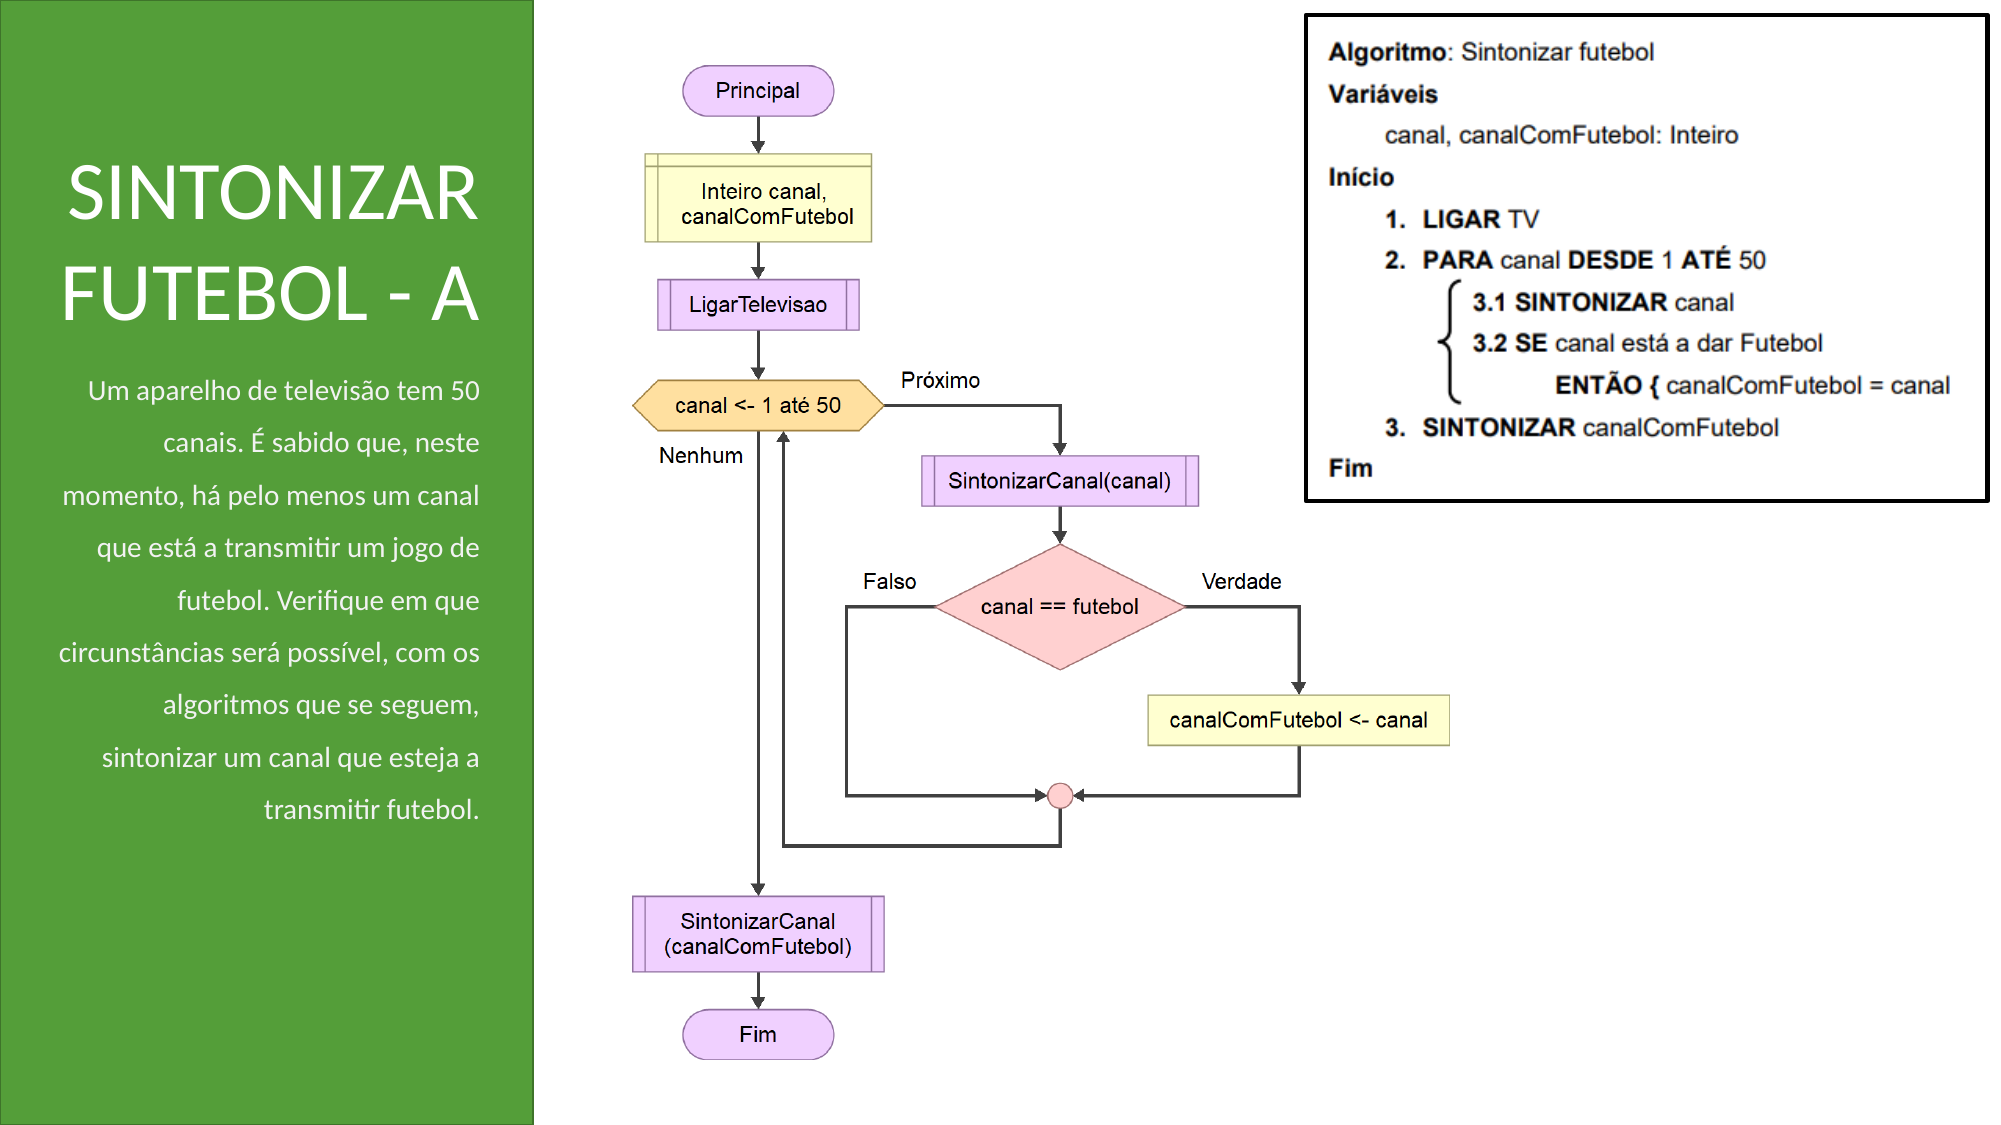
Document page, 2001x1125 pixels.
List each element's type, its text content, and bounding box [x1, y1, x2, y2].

text_box SINTONIZAR FUTEBOL - A [40, 129, 495, 344]
text_box Um aparelho de televisão tem 50 canais. É sabido que, neste momento, há pelo menos um canal que está a transmitir um jogo de futebol. Verifique em que circunstâncias será possível, com os algoritmos que se seguem, sintonizar um canal que esteja a transmitir futebol. [40, 346, 495, 834]
picture [632, 17, 1985, 1060]
text_box [0, 0, 534, 1125]
